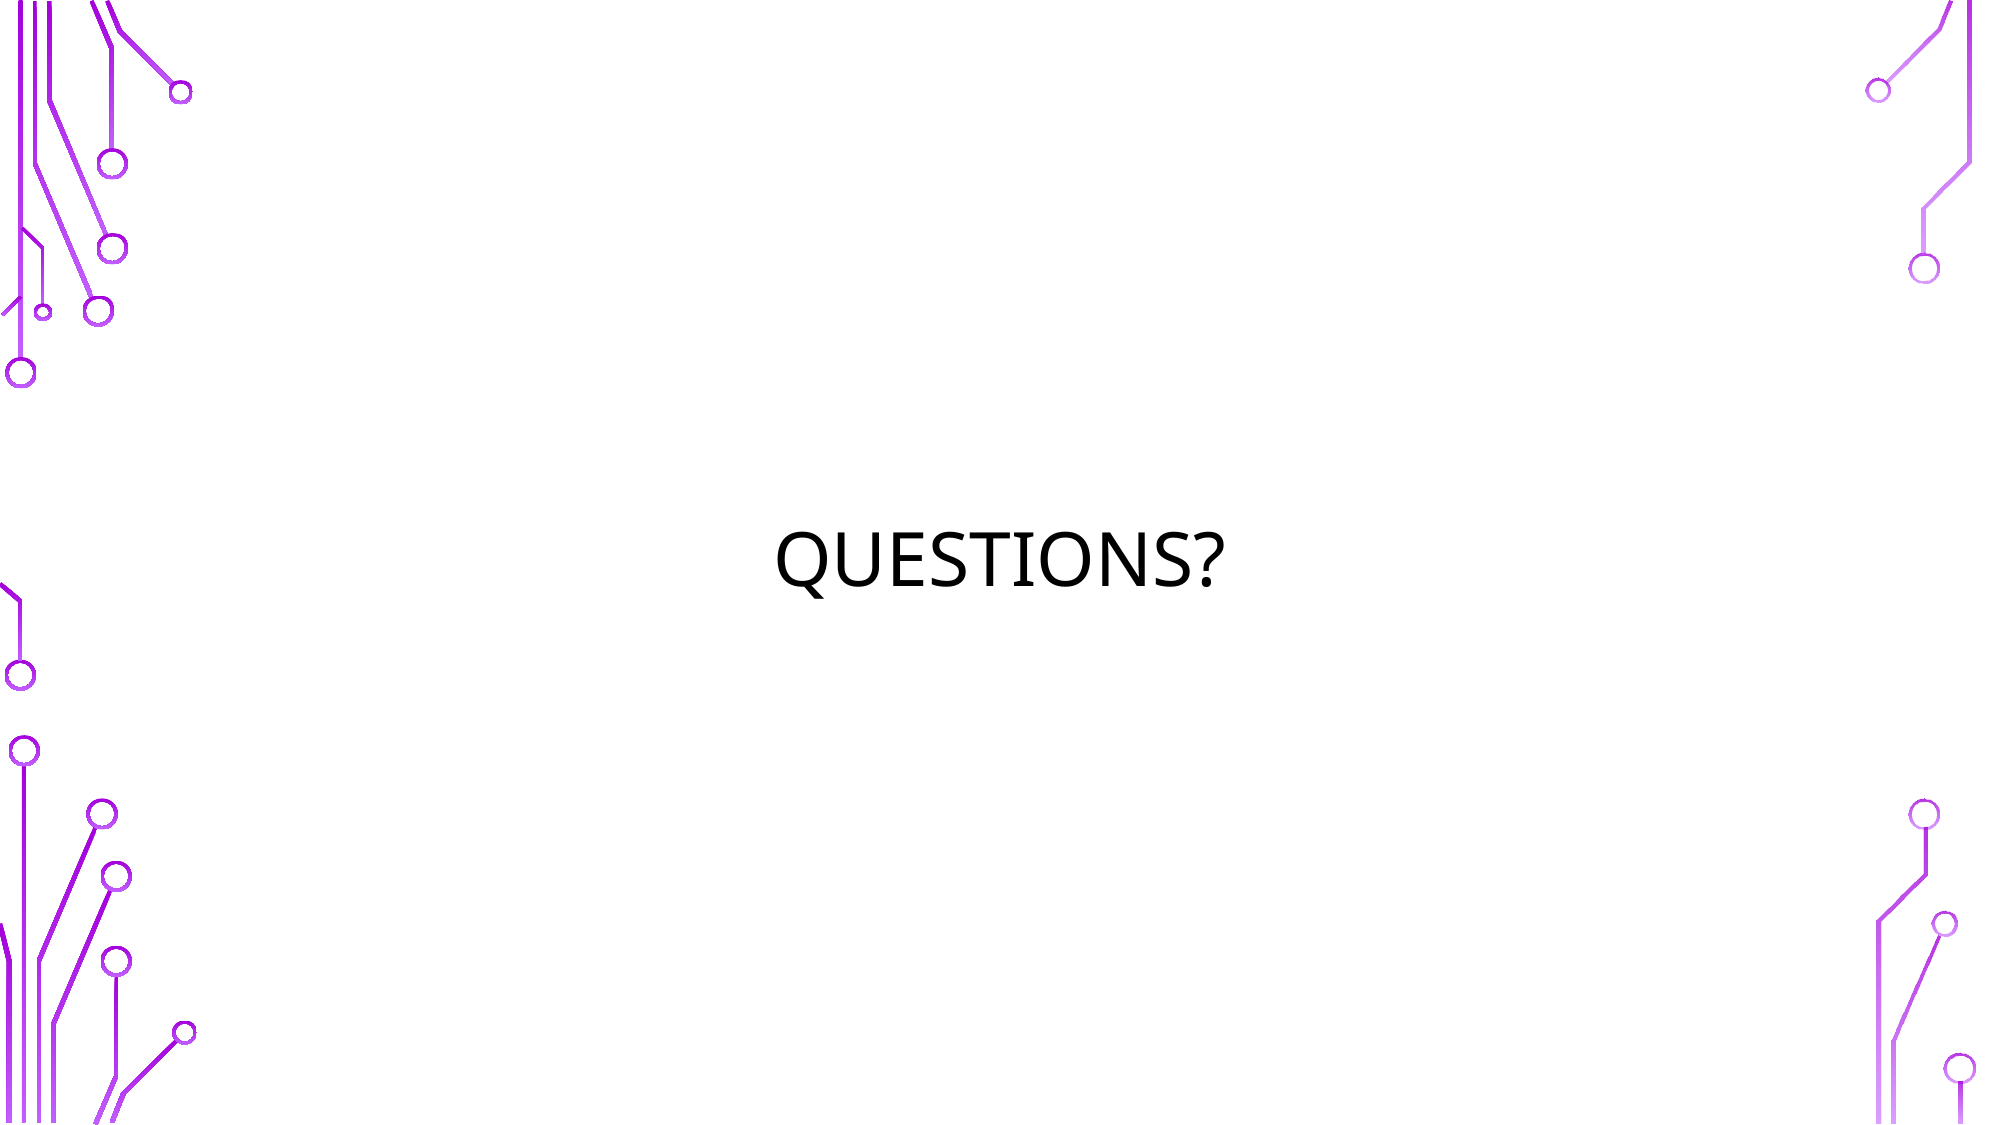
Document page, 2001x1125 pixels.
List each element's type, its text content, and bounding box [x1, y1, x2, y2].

title QUESTIONS? [187, 441, 1813, 684]
